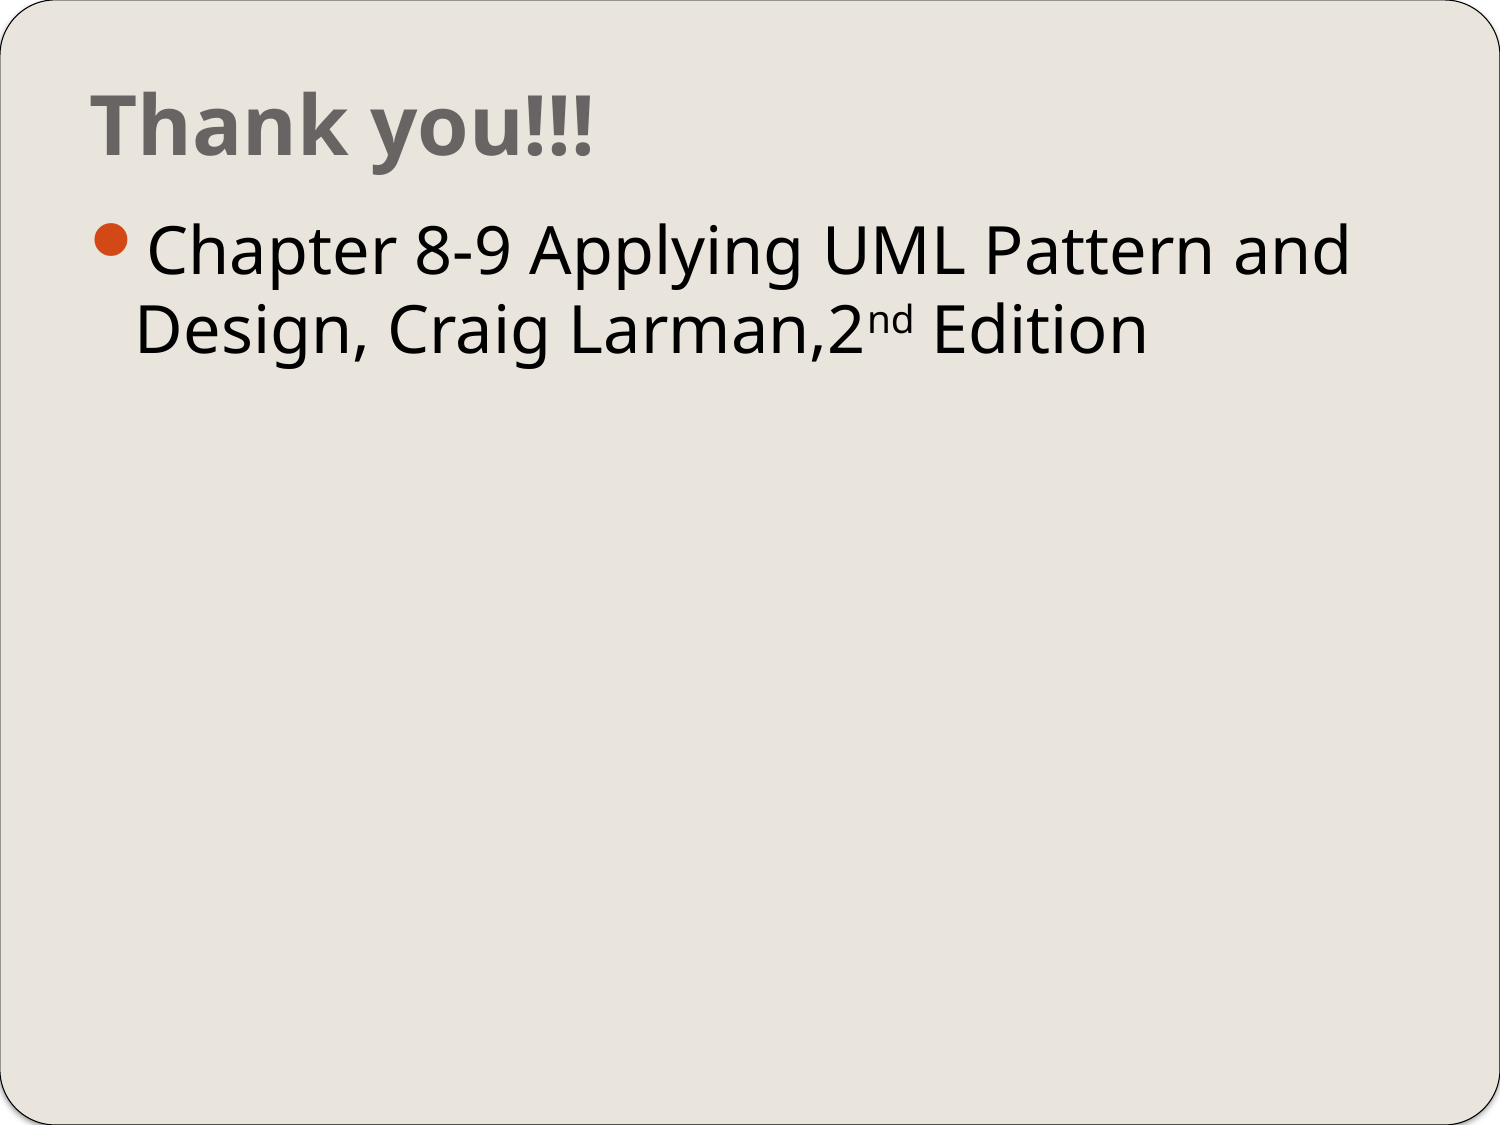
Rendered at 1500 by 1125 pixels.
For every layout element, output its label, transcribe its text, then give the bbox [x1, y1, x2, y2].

list Chapter 8-9 Applying UML Pattern and Design, Craig Larman,2nd Edition [75, 200, 1425, 1050]
title Thank you!!! [75, 45, 1425, 188]
